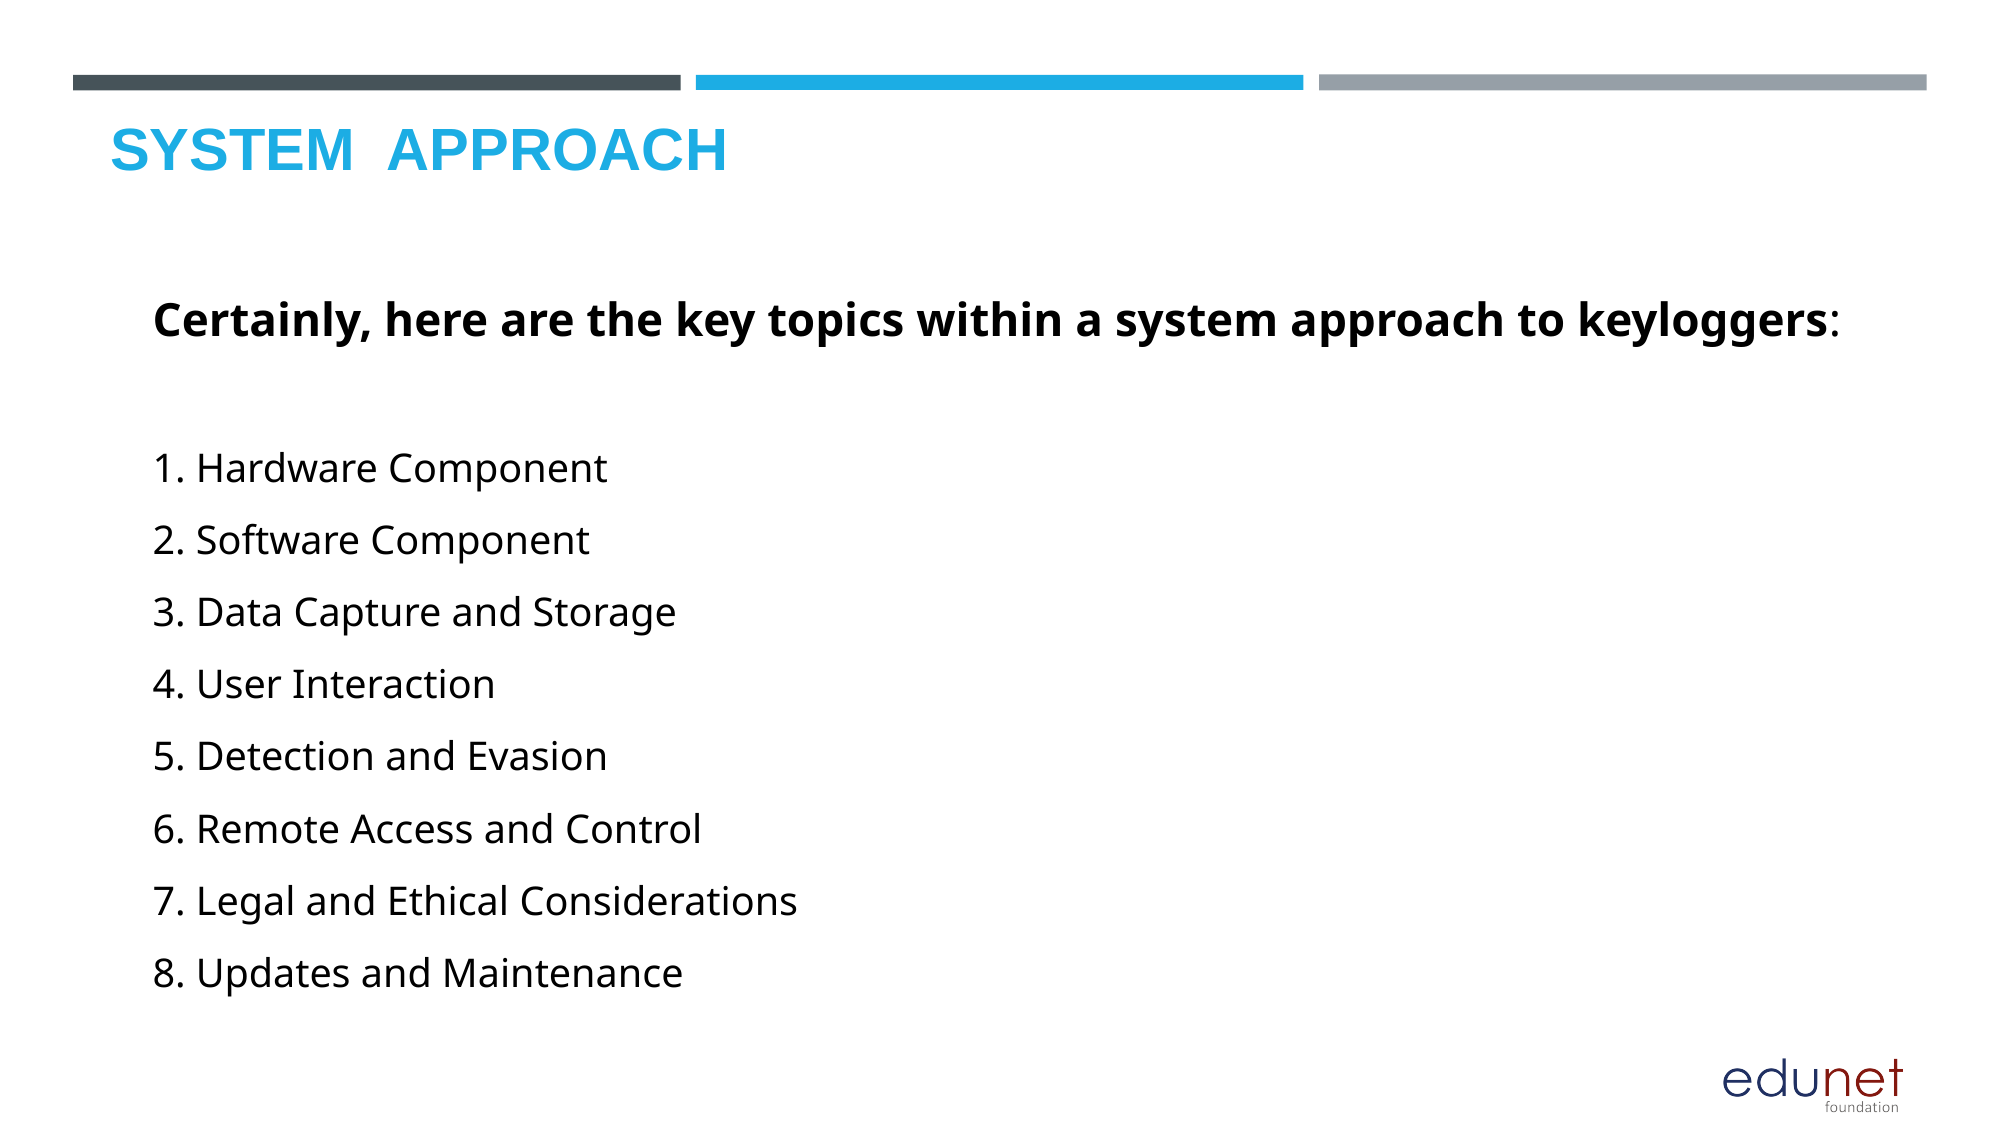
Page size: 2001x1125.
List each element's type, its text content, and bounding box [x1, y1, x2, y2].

list Certainly, here are the key topics within a system approach to keyloggers: 1. Hardware Component 2. Software Component 3. Data Capture and Storage 4. User Interaction 5. Detection and Evasion 6. Remote Access and Control 7. Legal and Ethical Considerations 8. Updates and Maintenance [137, 213, 1970, 1073]
picture [1719, 1073, 1905, 1116]
title SYSTEM APPROACH [95, 102, 1905, 190]
